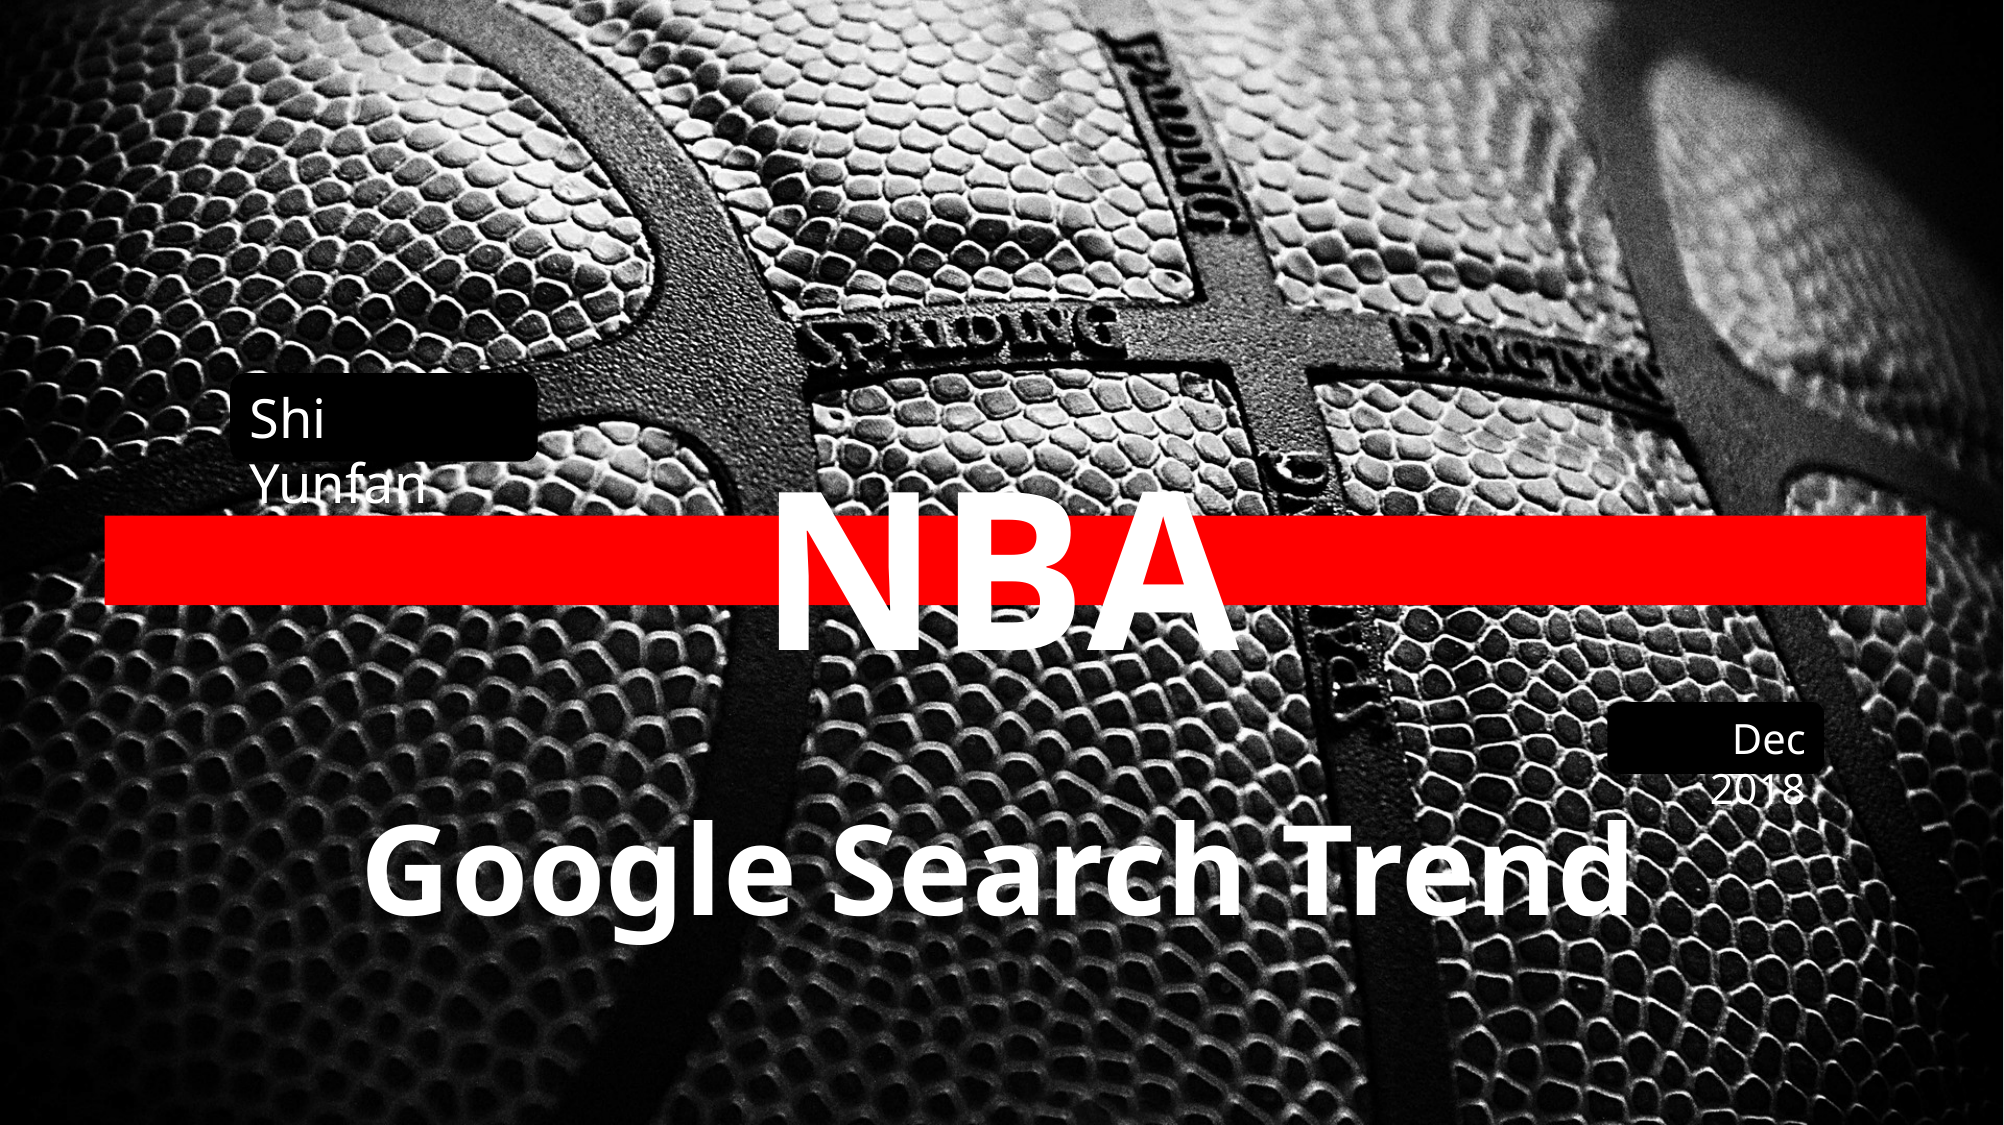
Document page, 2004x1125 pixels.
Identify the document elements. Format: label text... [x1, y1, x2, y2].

text_box Shi Yunfan [230, 373, 538, 462]
text_box NBA Google Search Trend [345, 421, 1711, 967]
picture [0, 0, 2004, 1125]
text_box [104, 515, 345, 606]
text_box [1711, 515, 1926, 606]
text_box Dec 2018 [1607, 701, 1825, 774]
